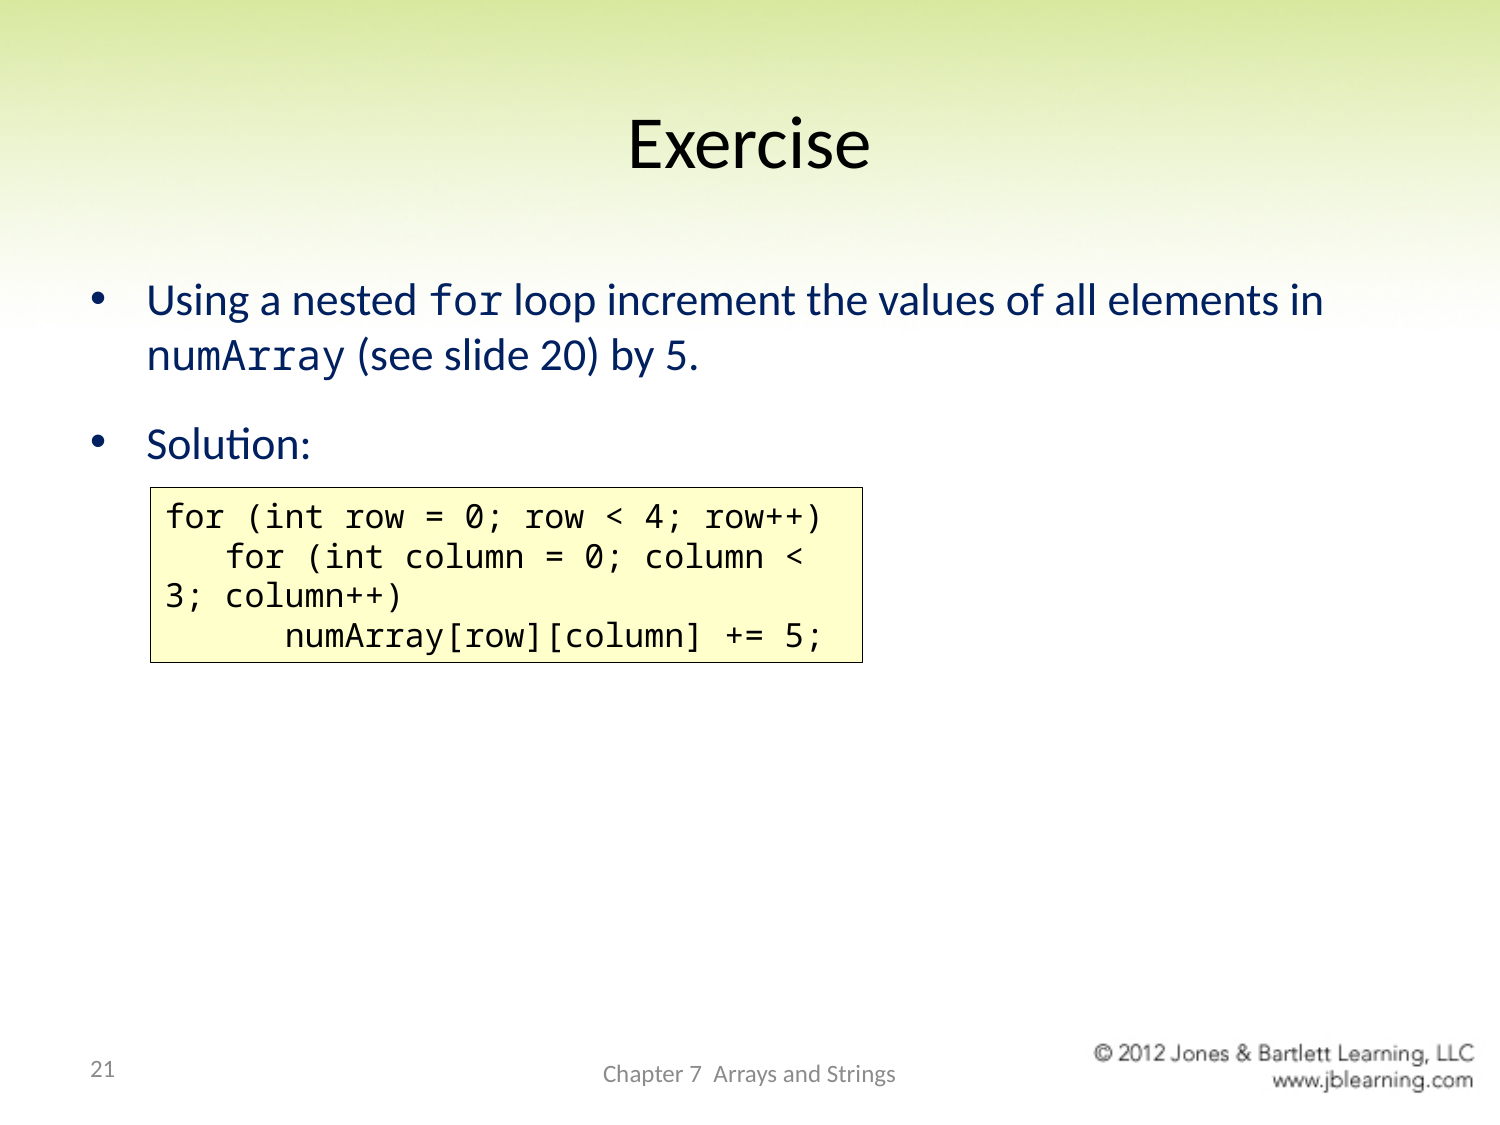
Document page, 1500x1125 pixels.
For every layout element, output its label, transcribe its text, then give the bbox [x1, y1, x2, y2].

list Using a nested for loop increment the values of all elements in numArray (see slide 20) by 5. Solution: [75, 262, 1425, 1005]
picture [0, 0, 1500, 1125]
title Exercise [75, 45, 1425, 233]
text_box for (int row = 0; row < 4; row++) for (int column = 0; column < 3; column++) numArray[row][column] += 5; [150, 487, 863, 662]
footer Chapter 7 Arrays and Strings [512, 1042, 988, 1103]
slide_number 21 [75, 1037, 425, 1098]
